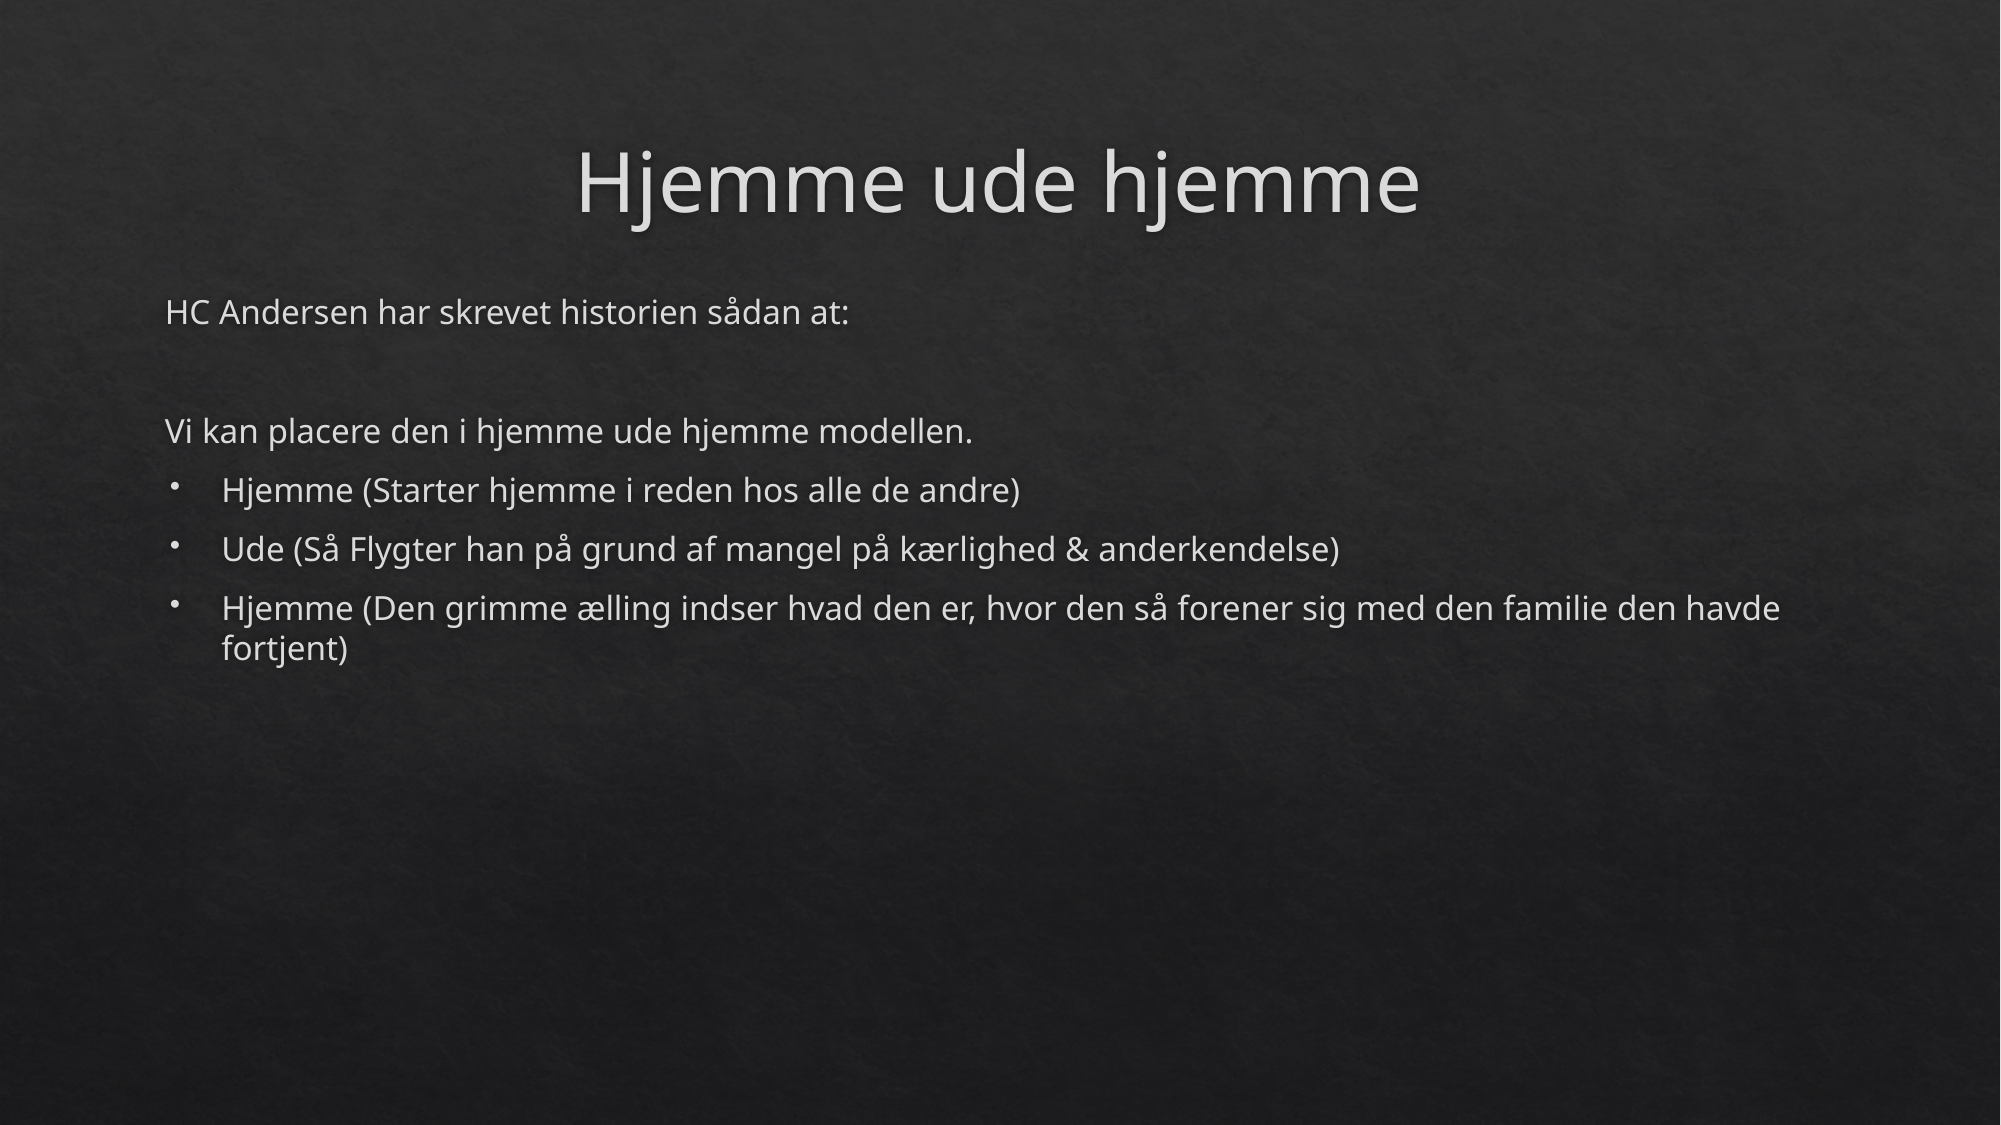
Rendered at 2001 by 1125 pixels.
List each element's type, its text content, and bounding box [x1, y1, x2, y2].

list HC Andersen har skrevet historien sådan at: Vi kan placere den i hjemme ude hjemme modellen. Hjemme (Starter hjemme i reden hos alle de andre) Ude (Så Flygter han på grund af mangel på kærlighed & anderkendelse) Hjemme (Den grimme ælling indser hvad den er, hvor den så forener sig med den familie den havde fortjent) [149, 284, 1849, 950]
title Hjemme ude hjemme [149, 99, 1849, 260]
